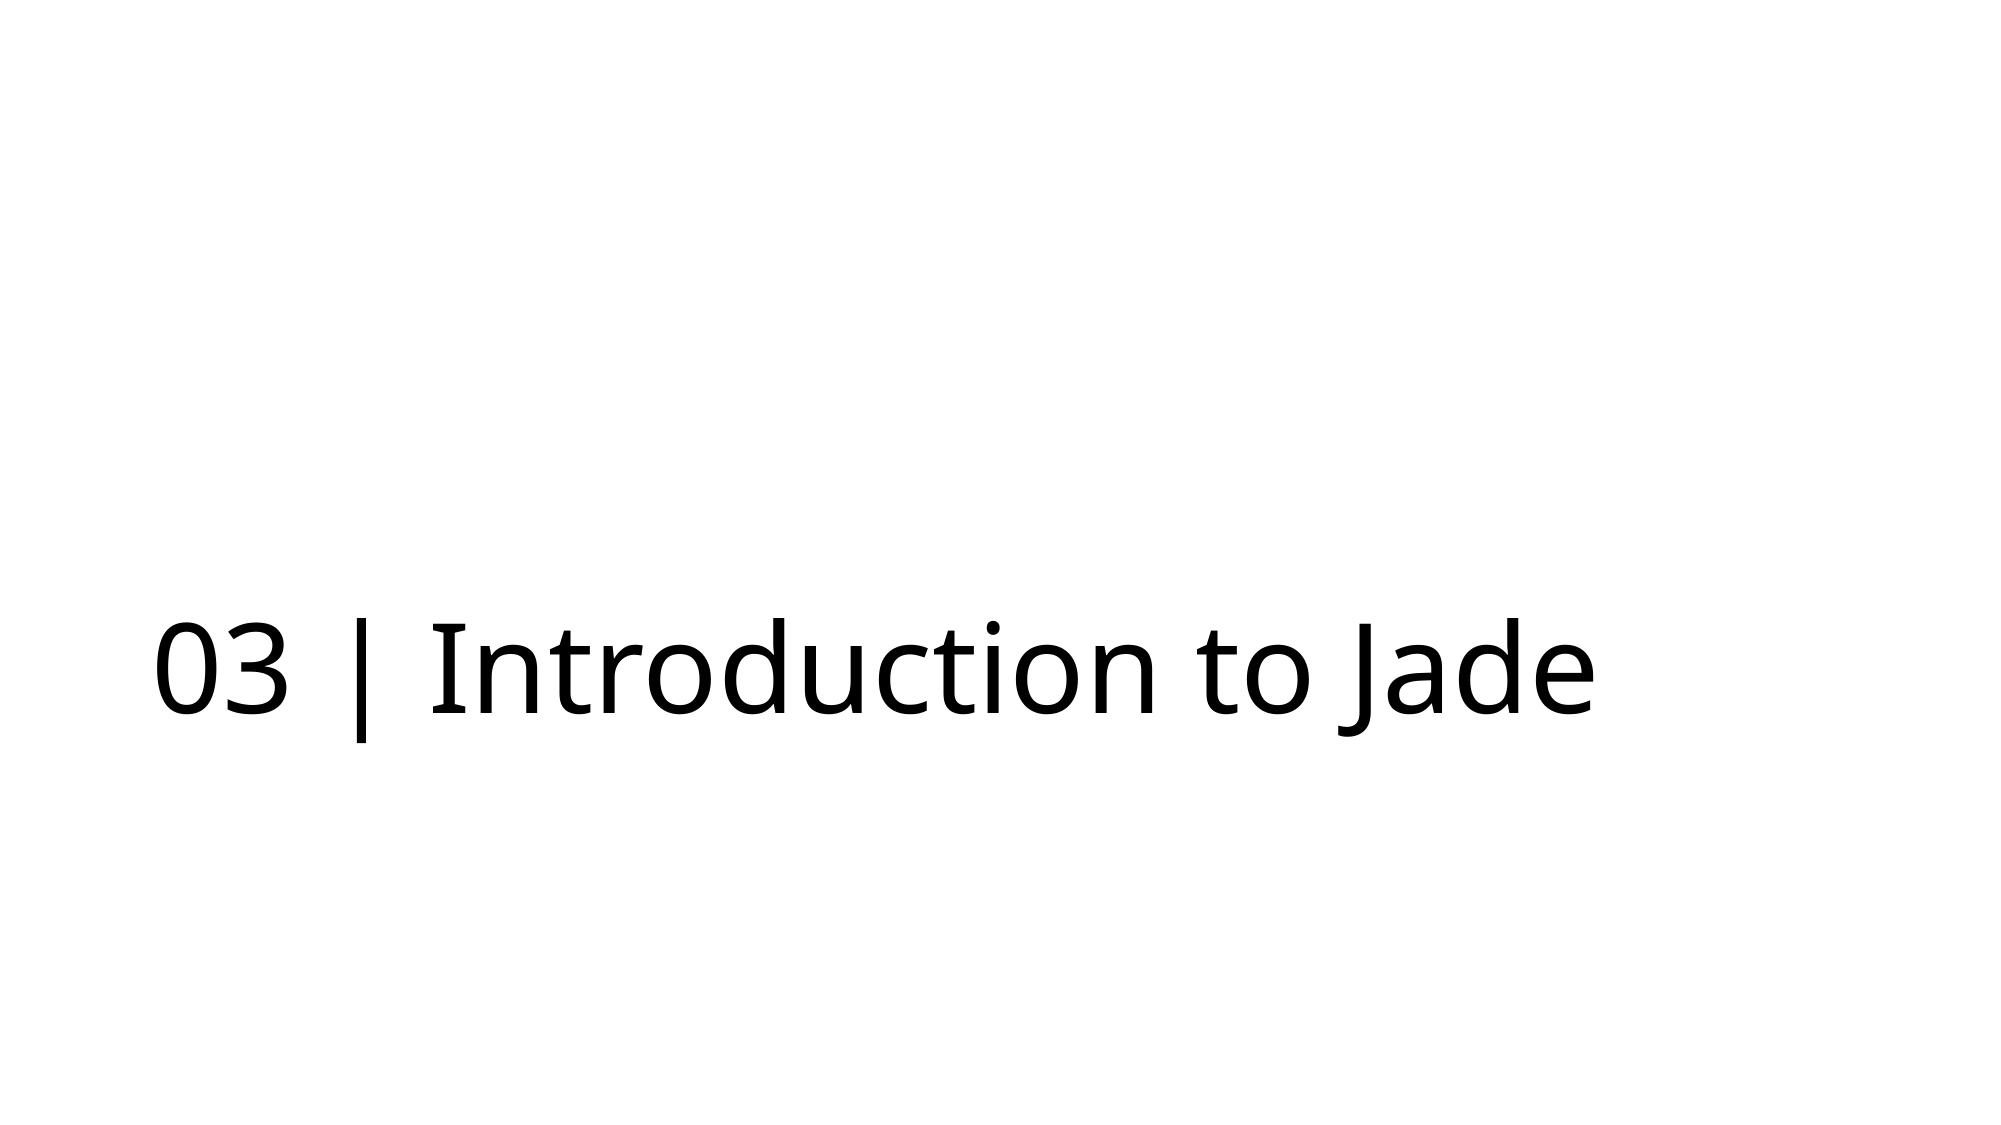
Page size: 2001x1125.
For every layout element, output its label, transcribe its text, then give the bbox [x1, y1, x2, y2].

title 03 | Introduction to Jade [136, 280, 1862, 749]
